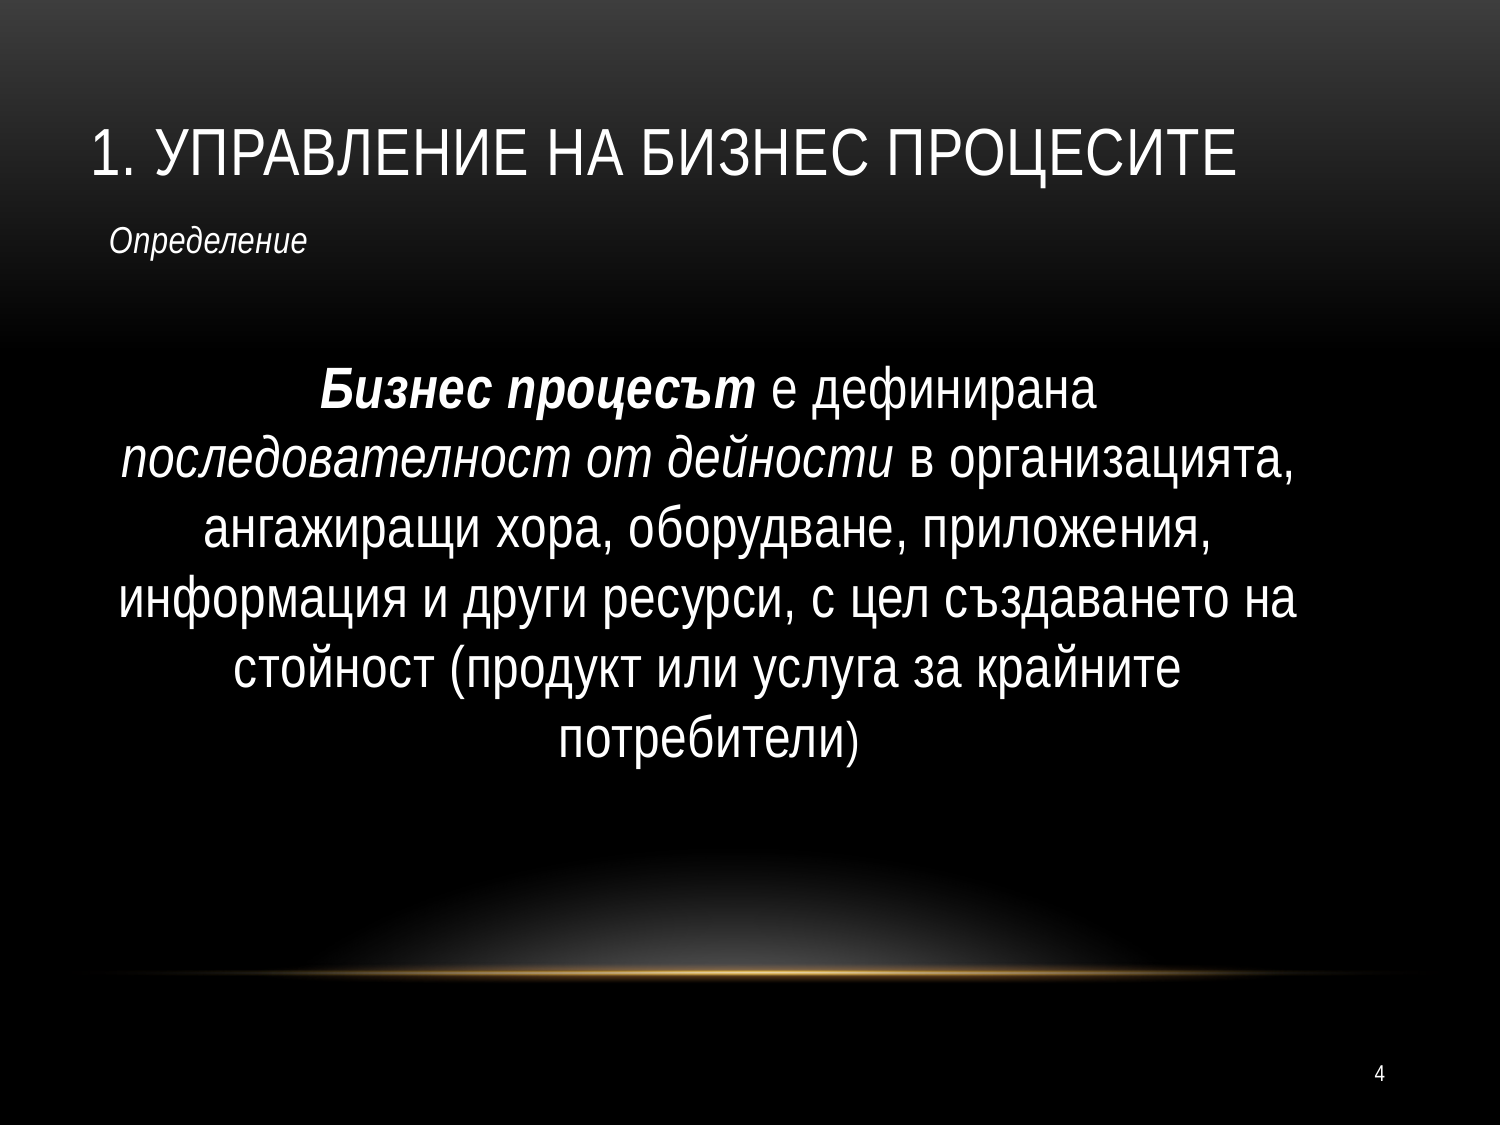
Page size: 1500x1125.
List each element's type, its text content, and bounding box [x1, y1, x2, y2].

picture [0, 0, 1500, 1125]
slide_number 4 [1237, 1042, 1400, 1103]
list Определение Бизнес процесът е дефинирана последователност от дейности в организацията, ангажиращи хора, оборудване, приложения, информация и други ресурси, с цел създаването на стойност (продукт или услуга за крайните потребители) [75, 208, 1325, 1050]
title 1. Управление на бизнес процесите [75, 45, 1325, 197]
